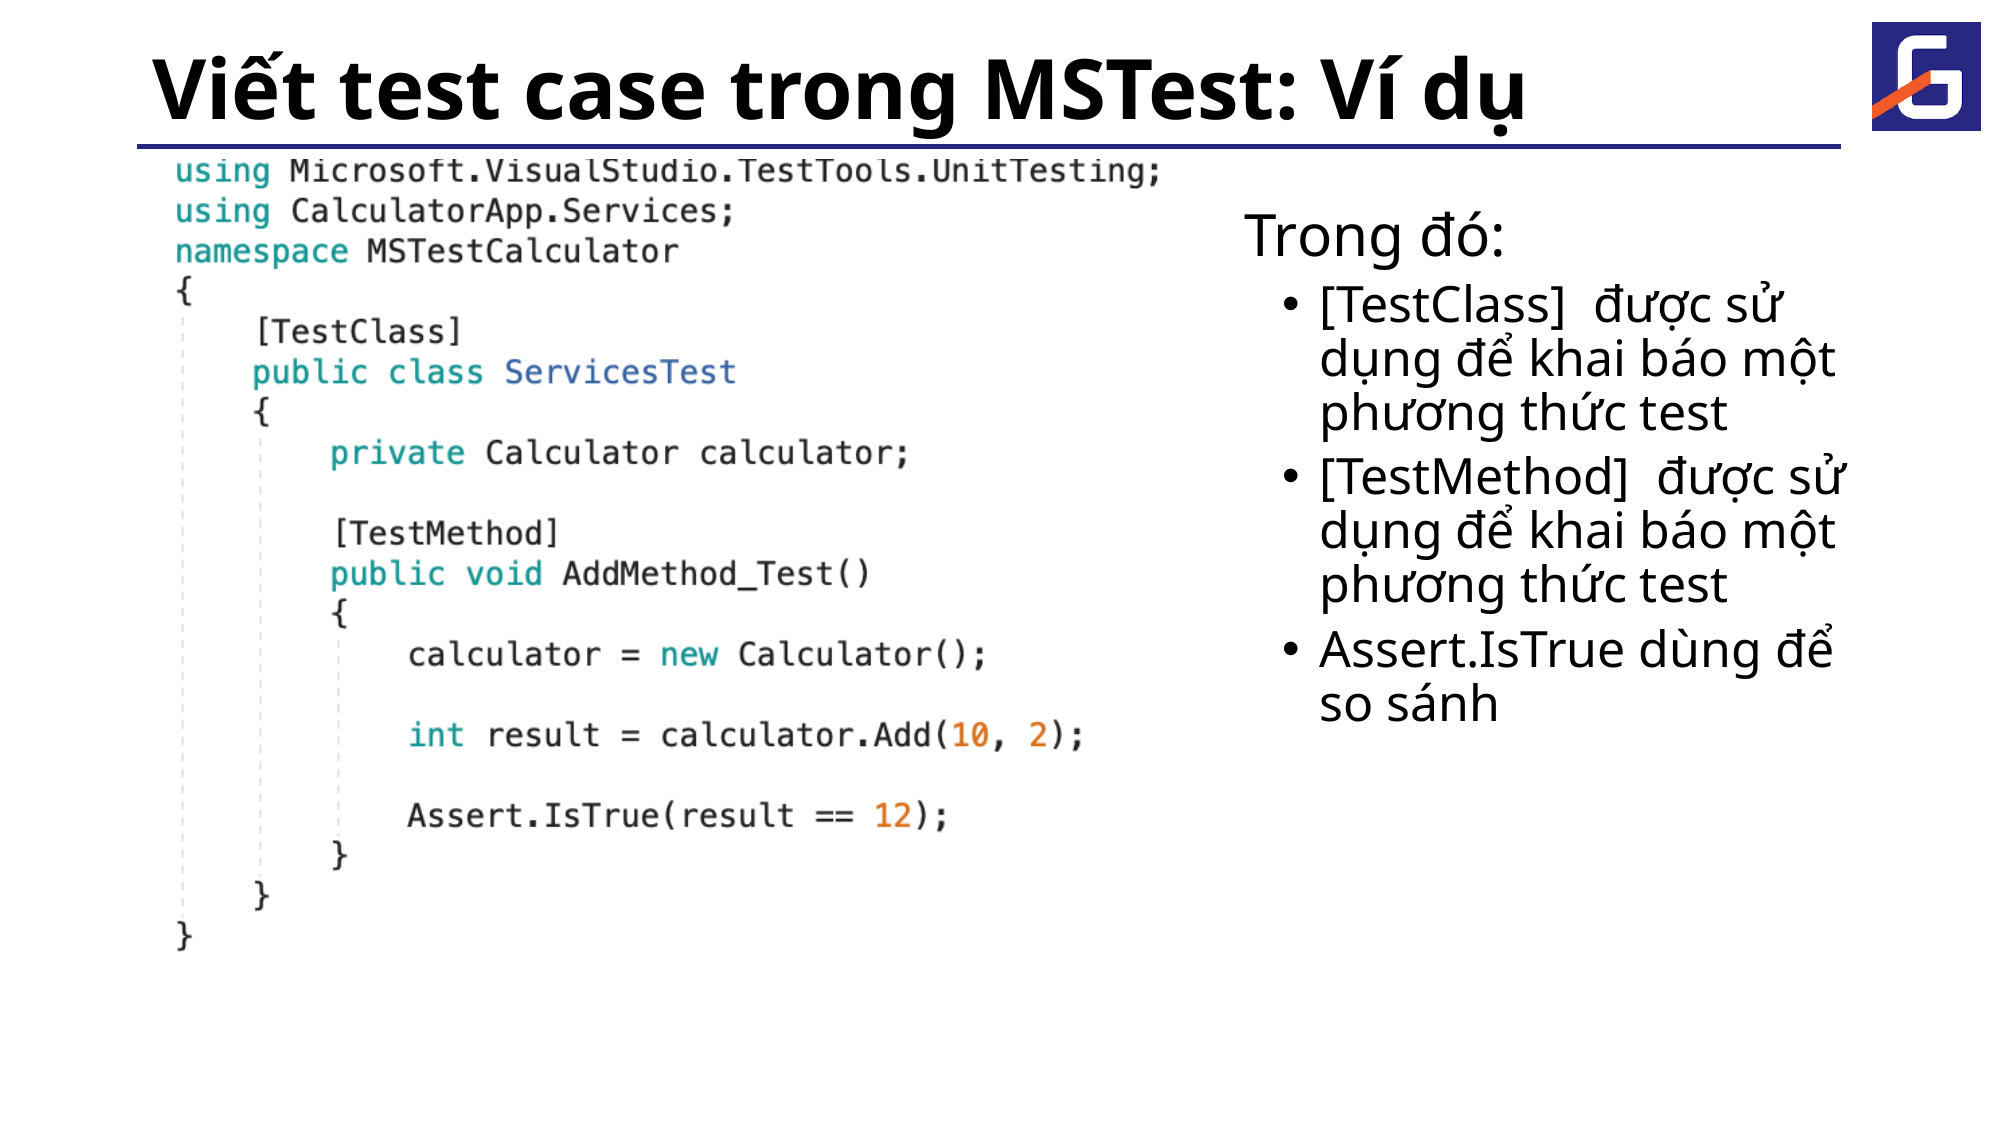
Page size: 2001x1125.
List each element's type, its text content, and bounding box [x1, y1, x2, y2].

picture [1872, 22, 1981, 131]
list Trong đó: [TestClass] được sử dụng để khai báo một phương thức test [TestMethod] được sử dụng để khai báo một phương thức test Assert.IsTrue dùng để so sánh [1192, 198, 1911, 1031]
picture [137, 159, 1234, 979]
title Viết test case trong MSTest: Ví dụ [137, 26, 1863, 160]
